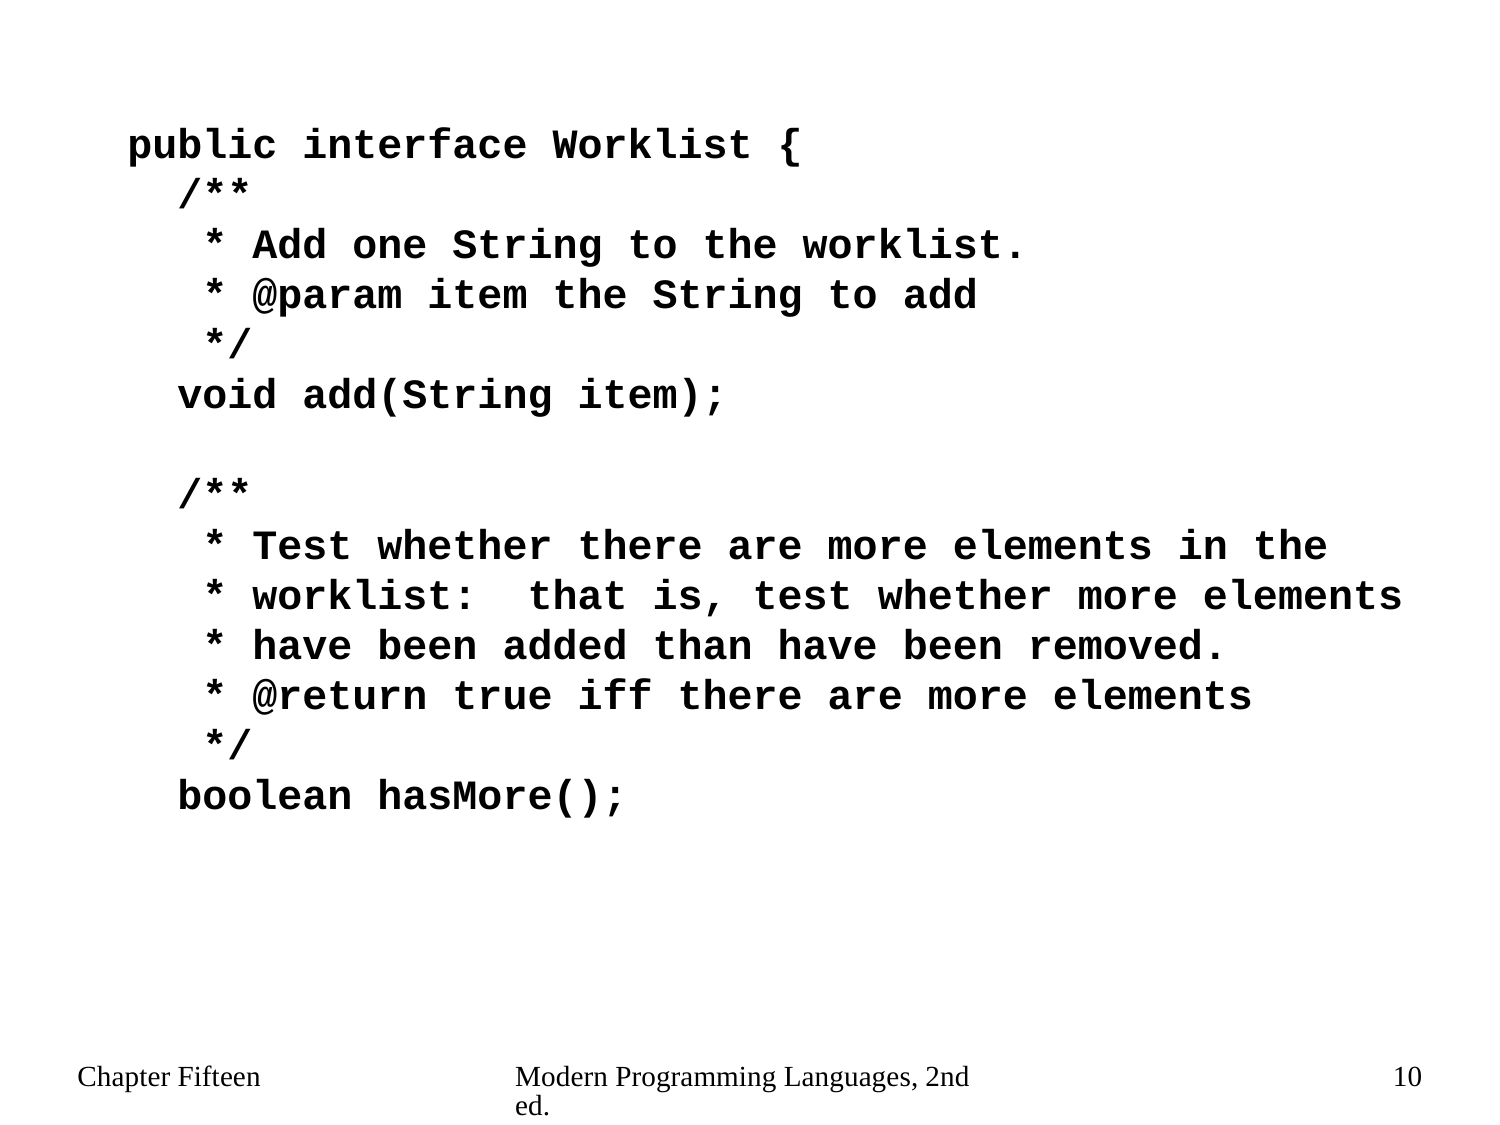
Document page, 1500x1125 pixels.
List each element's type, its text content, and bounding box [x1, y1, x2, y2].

footer Modern Programming Languages, 2nd ed. [499, 1036, 1001, 1113]
text_box public interface Worklist { /** * Add one String to the worklist. * @param item the String to add */ void add(String item); /** * Test whether there are more elements in the * worklist: that is, test whether more elements * have been added than have been removed. * @return true iff there are more elements */ boolean hasMore(); [112, 109, 1438, 925]
slide_number 10 [1124, 1036, 1438, 1113]
slide_number Chapter Fifteen [62, 1036, 401, 1113]
